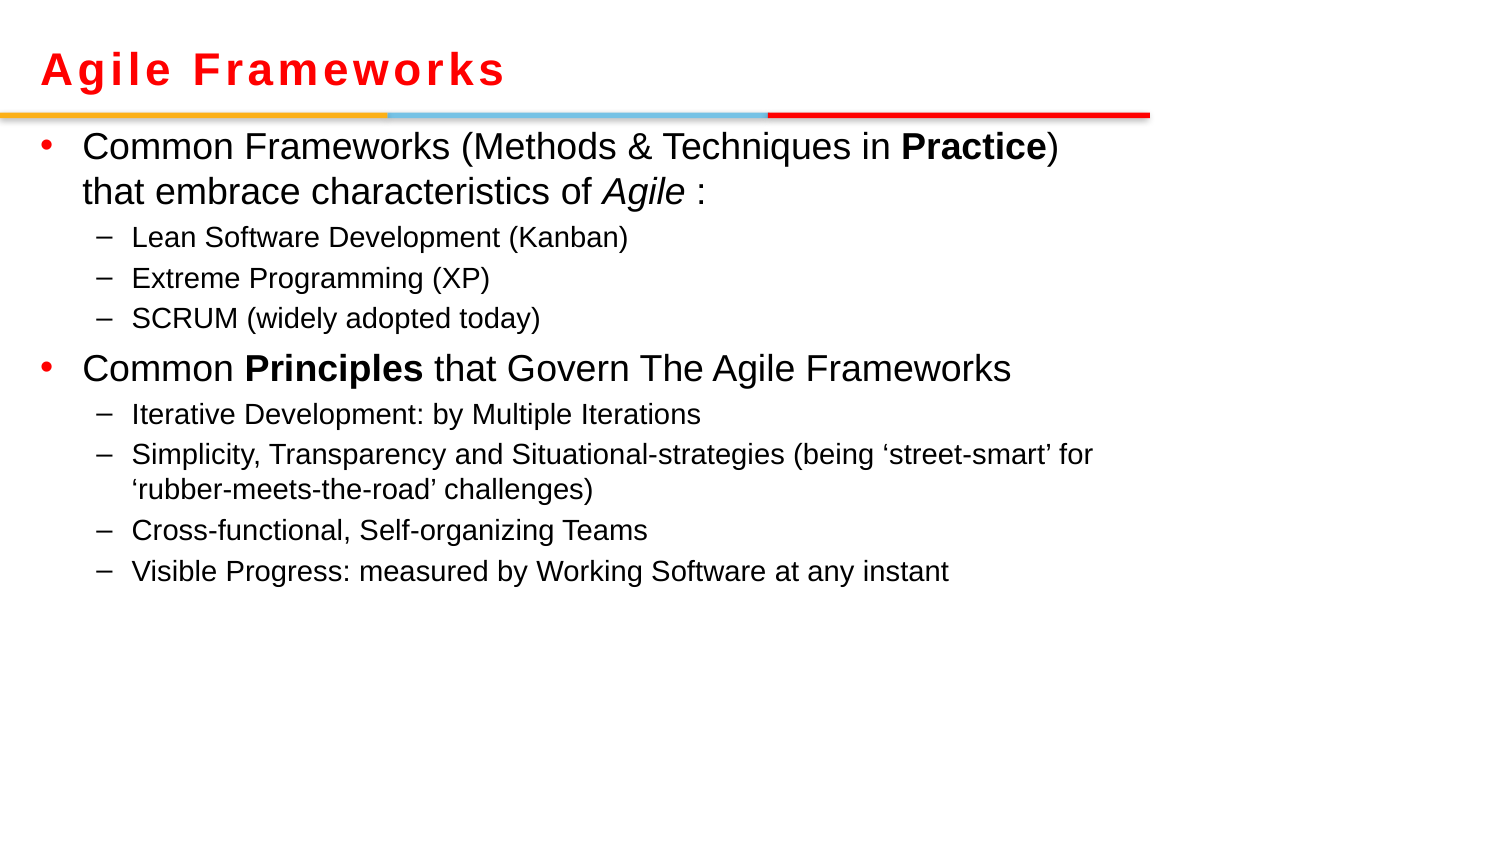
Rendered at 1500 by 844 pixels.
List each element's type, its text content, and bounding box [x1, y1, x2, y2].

list Agile Frameworks [40, 19, 1113, 114]
list Common Frameworks (Methods & Techniques in Practice) that embrace characteristics of Agile : Lean Software Development (Kanban) Extreme Programming (XP) SCRUM (widely adopted today) Common Principles that Govern The Agile Frameworks Iterative Development: by Multiple Iterations Simplicity, Transparency and Situational-strategies (being ‘street-smart’ for ‘rubber-meets-the-road’ challenges) Cross-functional, Self-organizing Teams Visible Progress: measured by Working Software at any instant [40, 114, 1130, 790]
